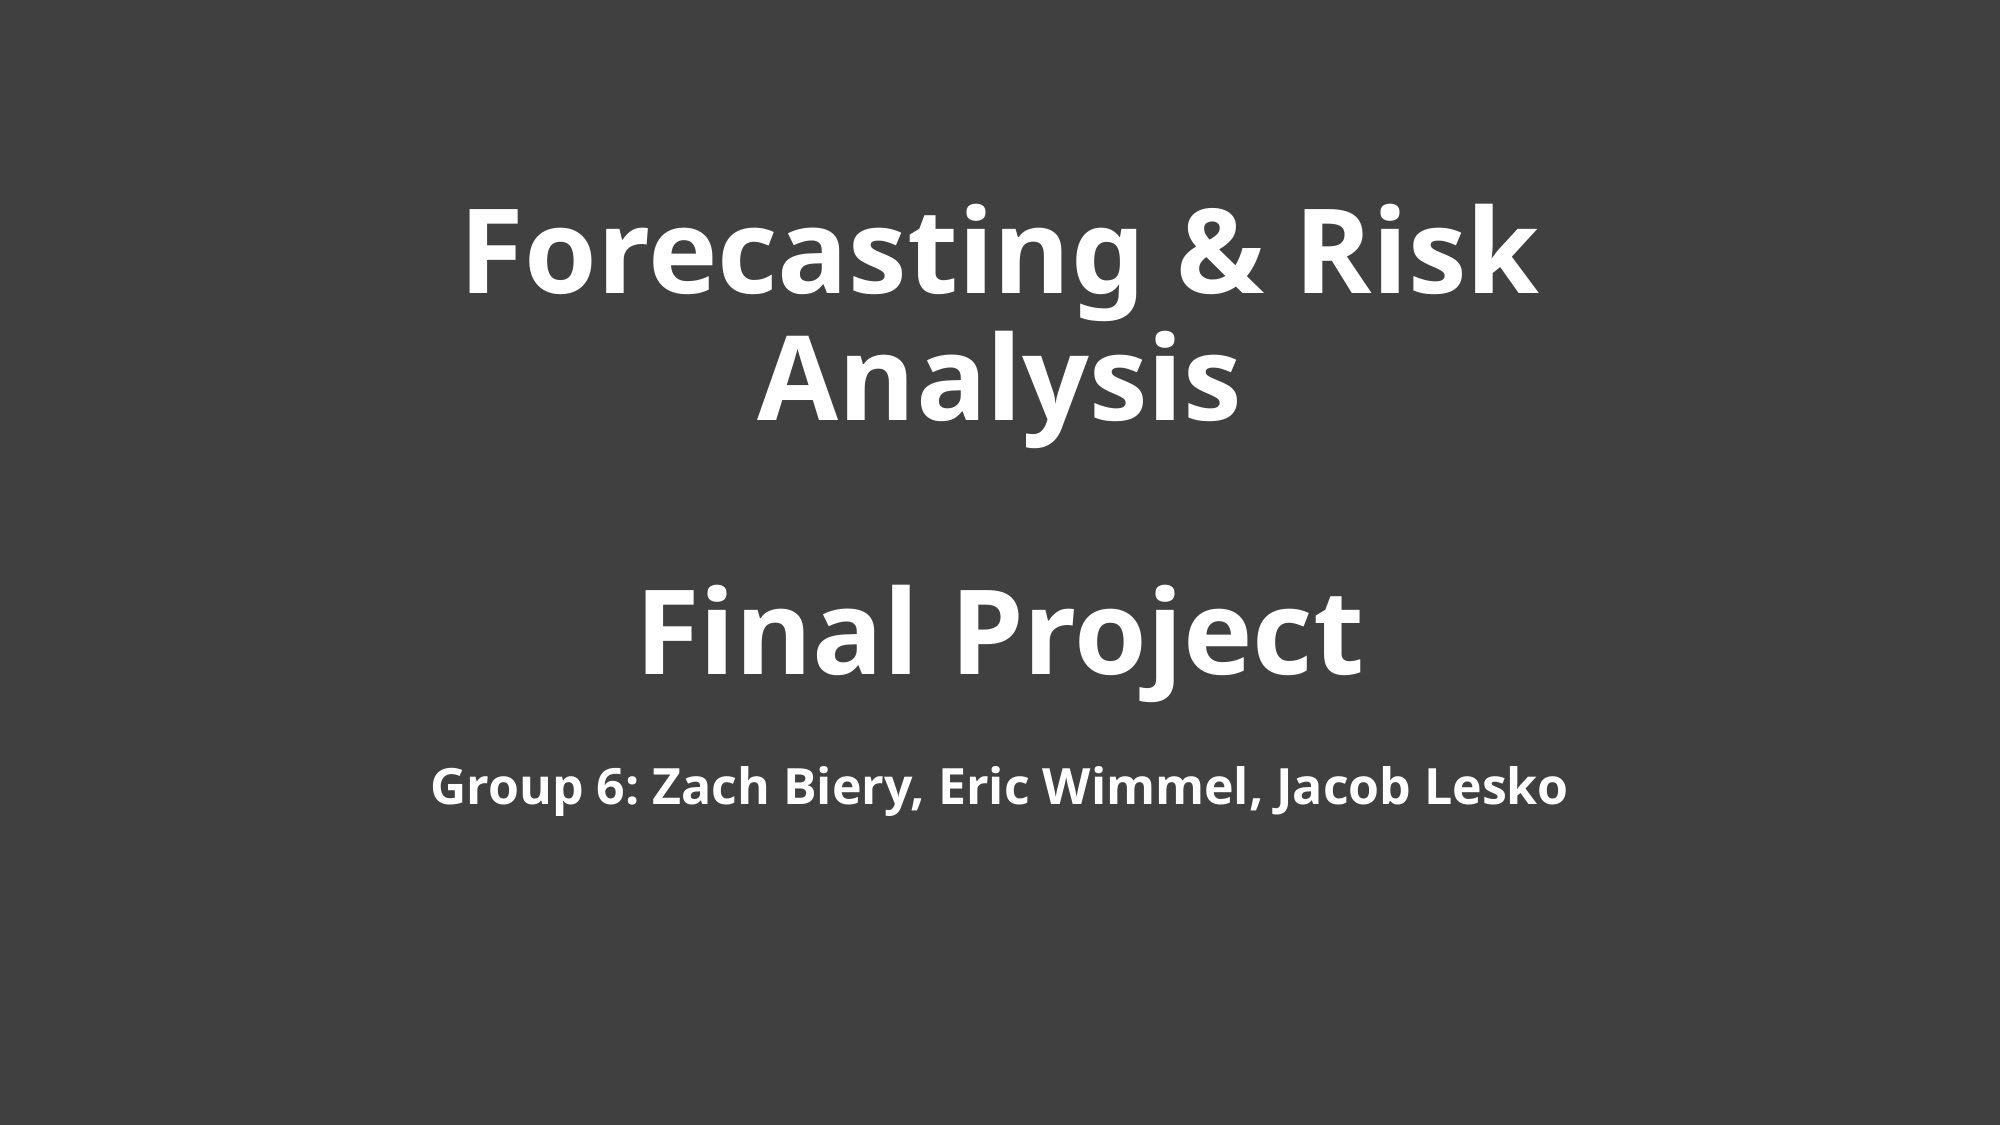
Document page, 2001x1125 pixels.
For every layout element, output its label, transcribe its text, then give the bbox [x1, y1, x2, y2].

subtitle Group 6: Zach Biery, Eric Wimmel, Jacob Lesko [194, 754, 1806, 844]
title Forecasting & Risk Analysis Final Project [249, 184, 1750, 708]
